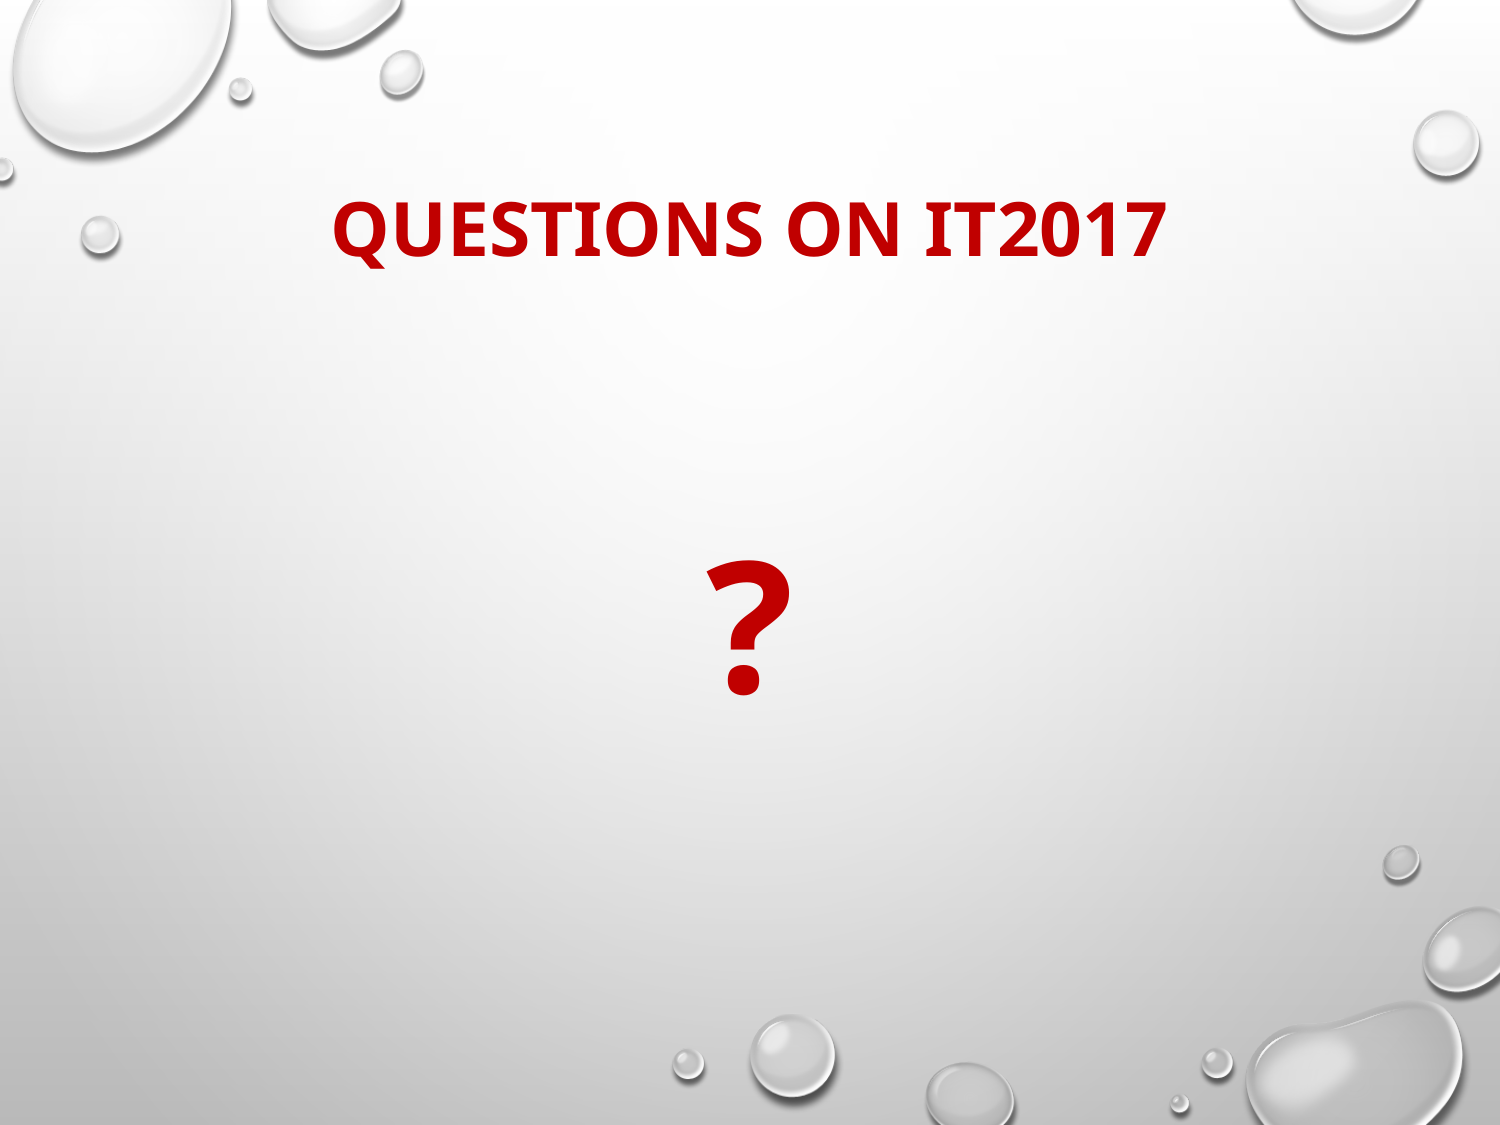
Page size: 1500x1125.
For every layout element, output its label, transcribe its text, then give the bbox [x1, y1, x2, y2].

title Questions on IT2017 [112, 101, 1388, 364]
picture [0, 0, 1500, 1125]
list ? [112, 388, 1388, 950]
